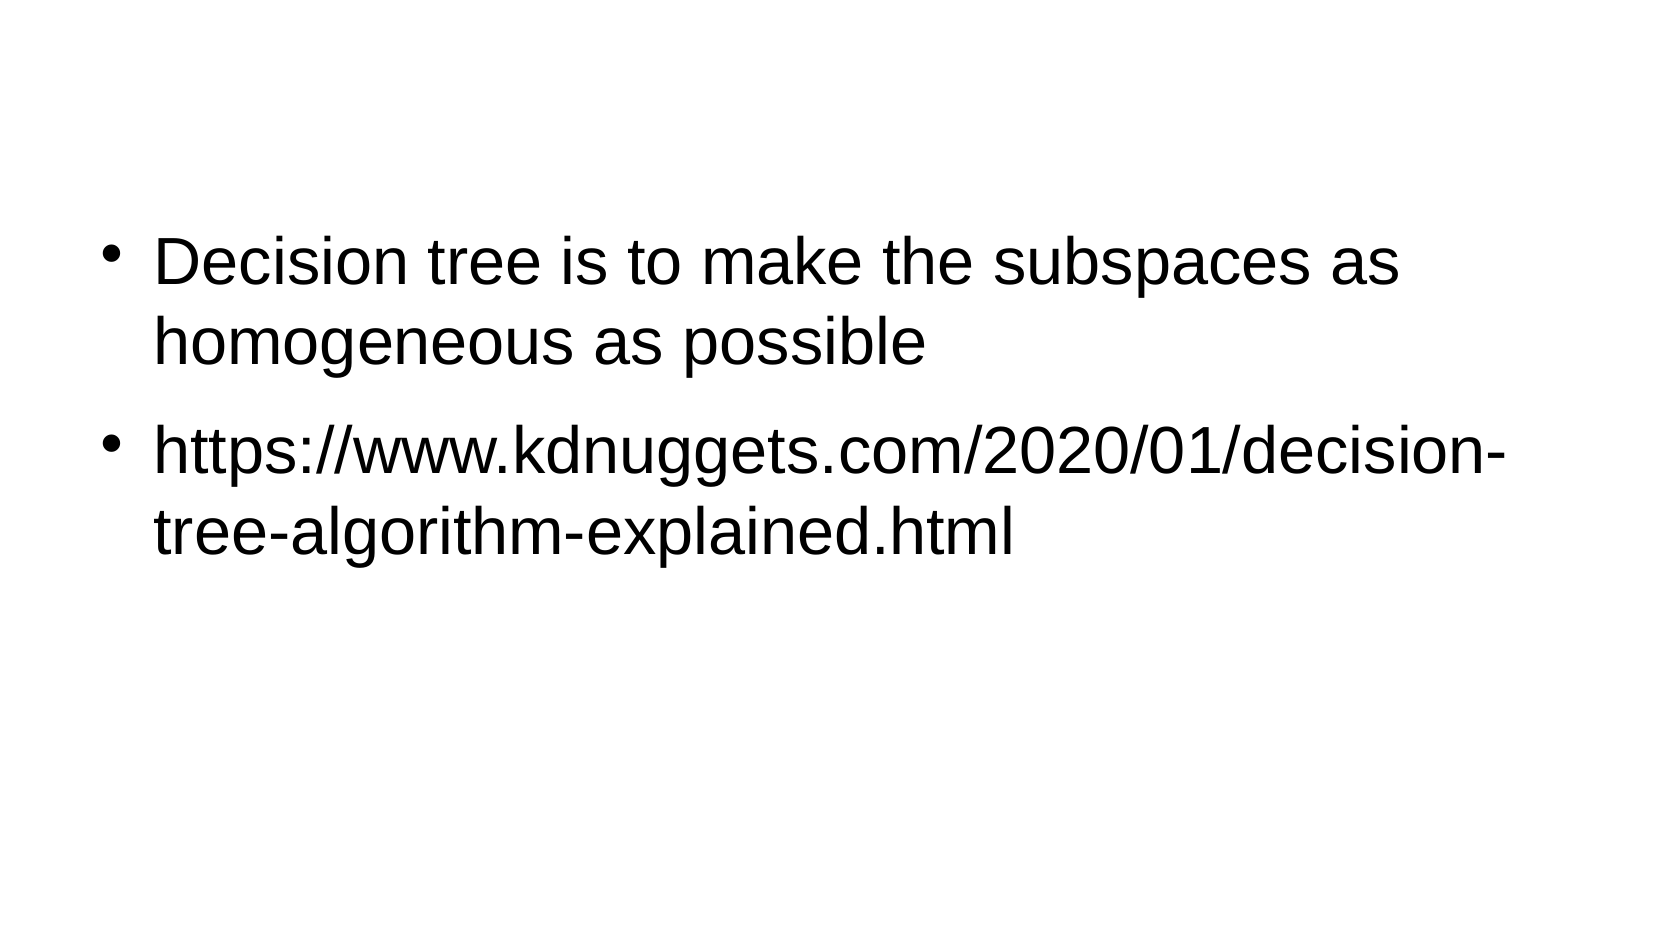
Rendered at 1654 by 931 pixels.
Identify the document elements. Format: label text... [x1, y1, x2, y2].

list Decision tree is to make the subspaces as homogeneous as possible https://www.kdnuggets.com/2020/01/decision-tree-algorithm-explained.html [82, 217, 1571, 758]
